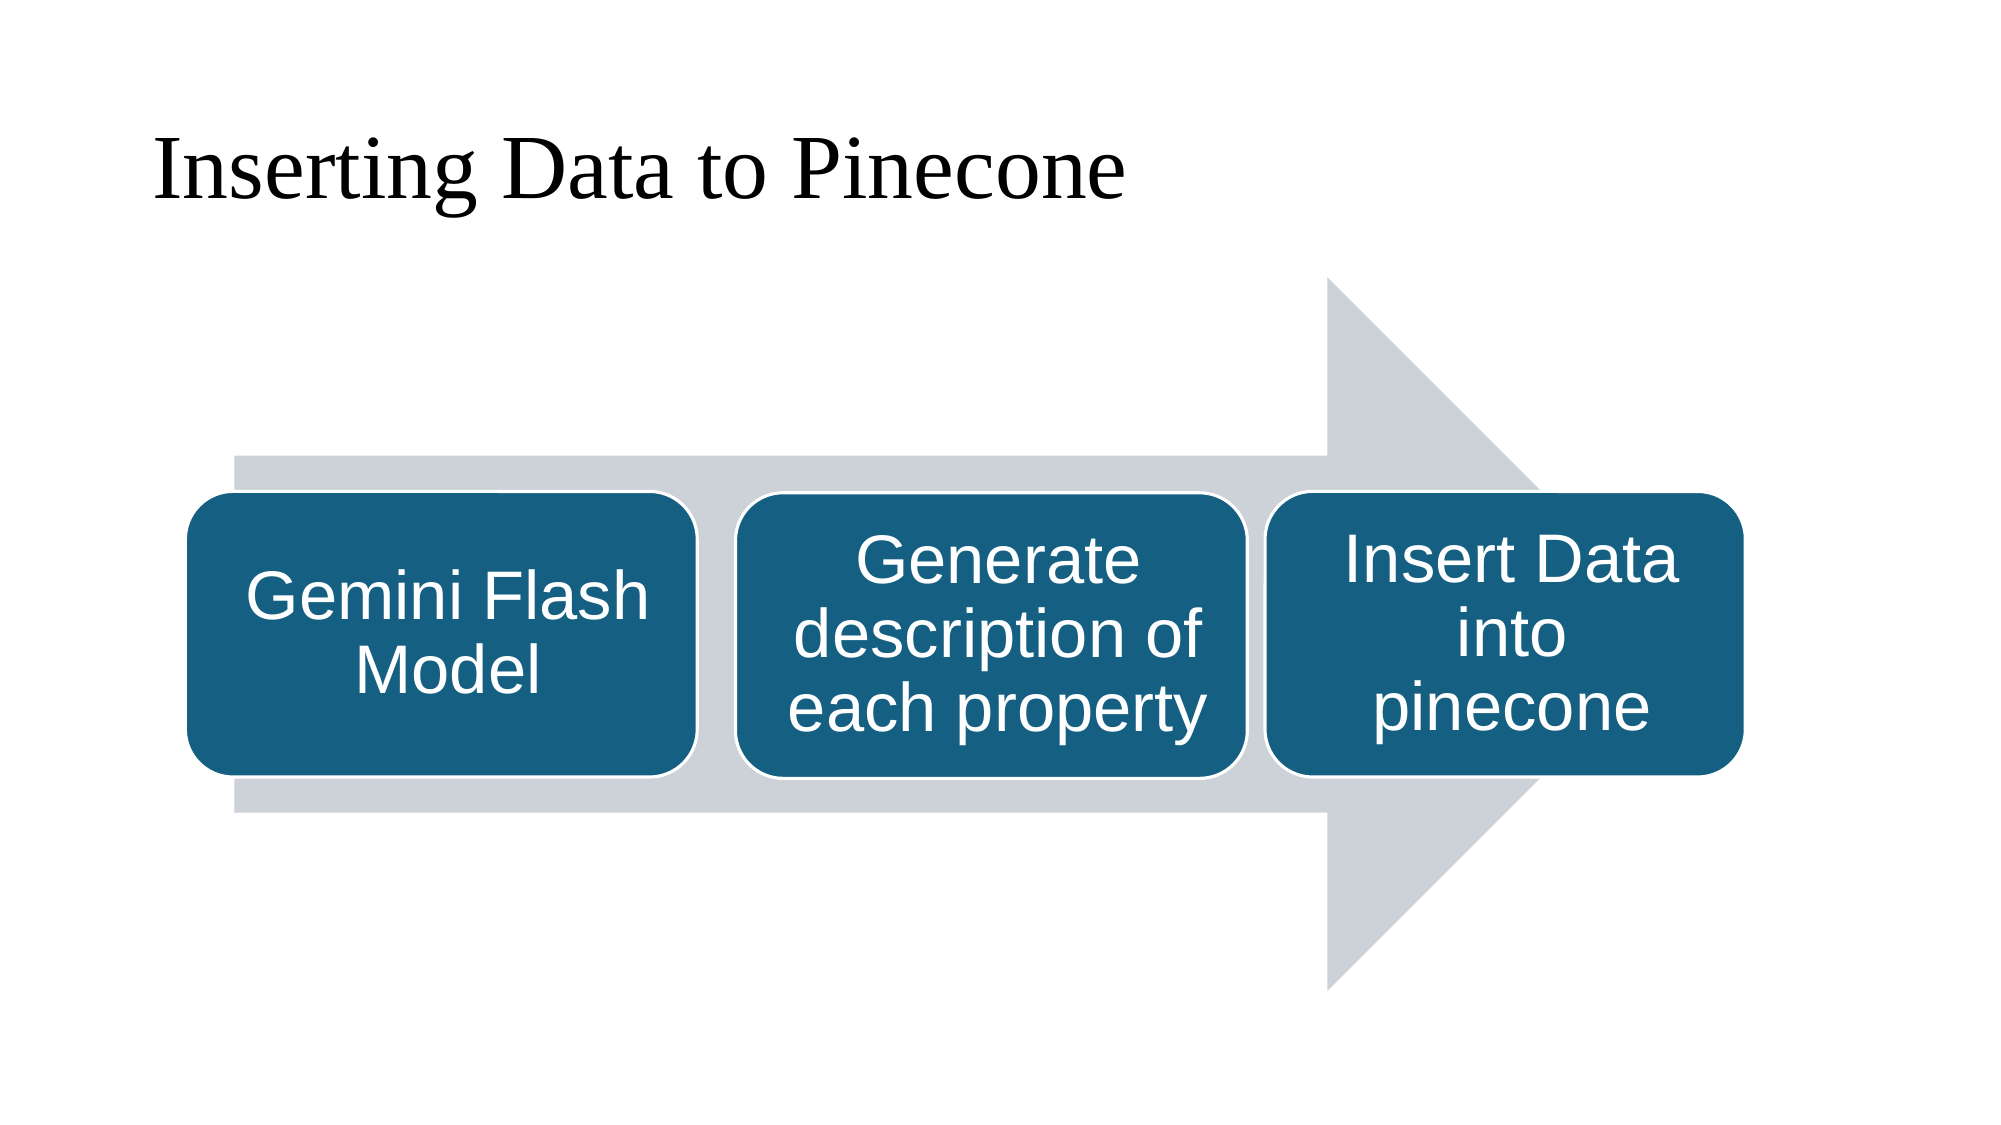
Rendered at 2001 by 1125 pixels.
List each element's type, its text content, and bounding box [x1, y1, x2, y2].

title Inserting Data to Pinecone [137, 59, 1863, 278]
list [111, 276, 1819, 992]
